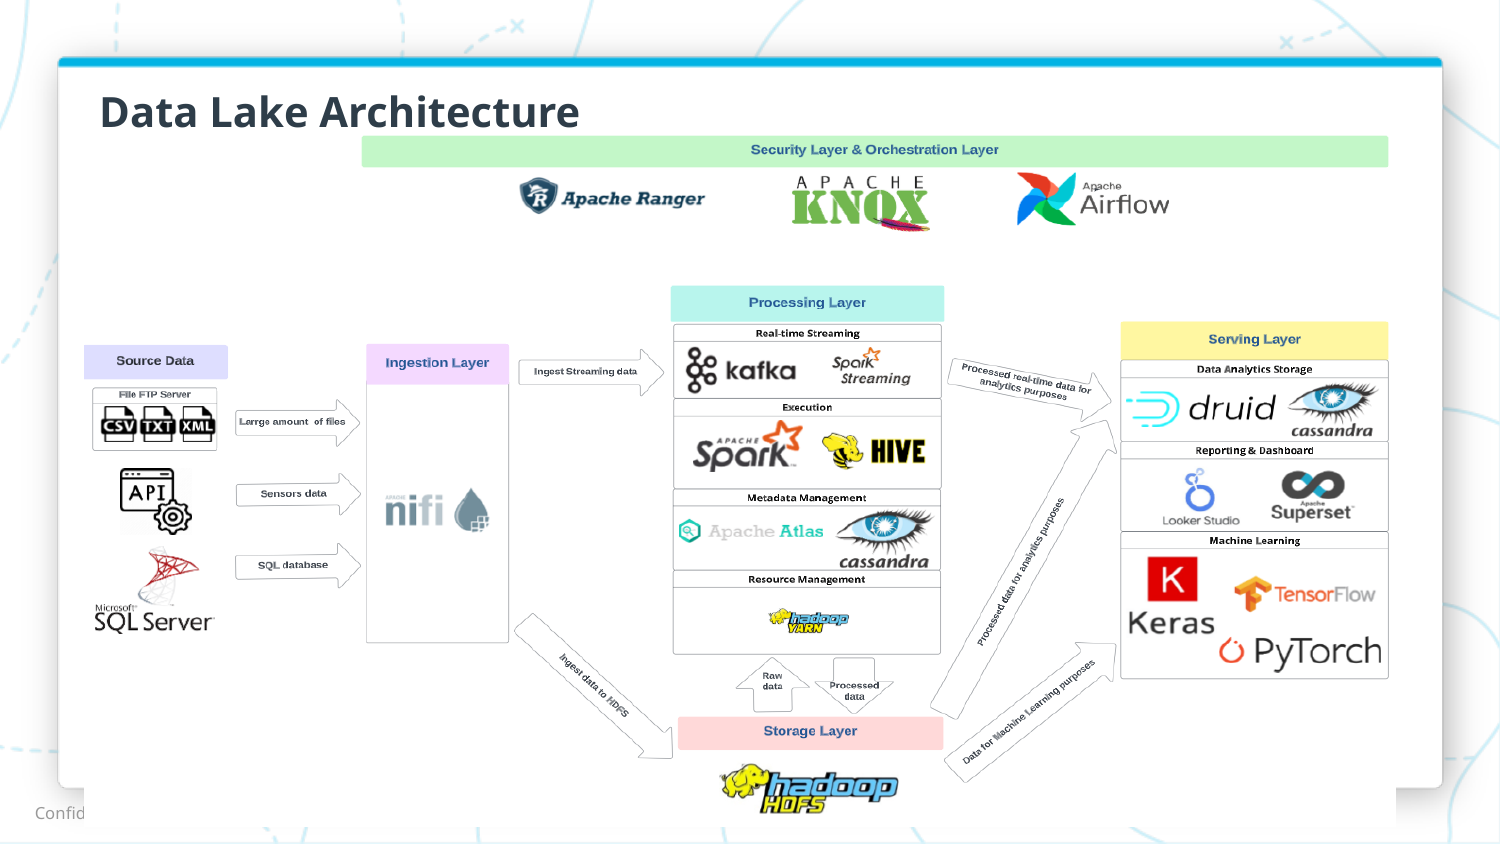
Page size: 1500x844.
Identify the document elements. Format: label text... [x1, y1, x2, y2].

picture [0, 0, 1500, 844]
title Data Lake Architecture [84, 63, 1386, 130]
